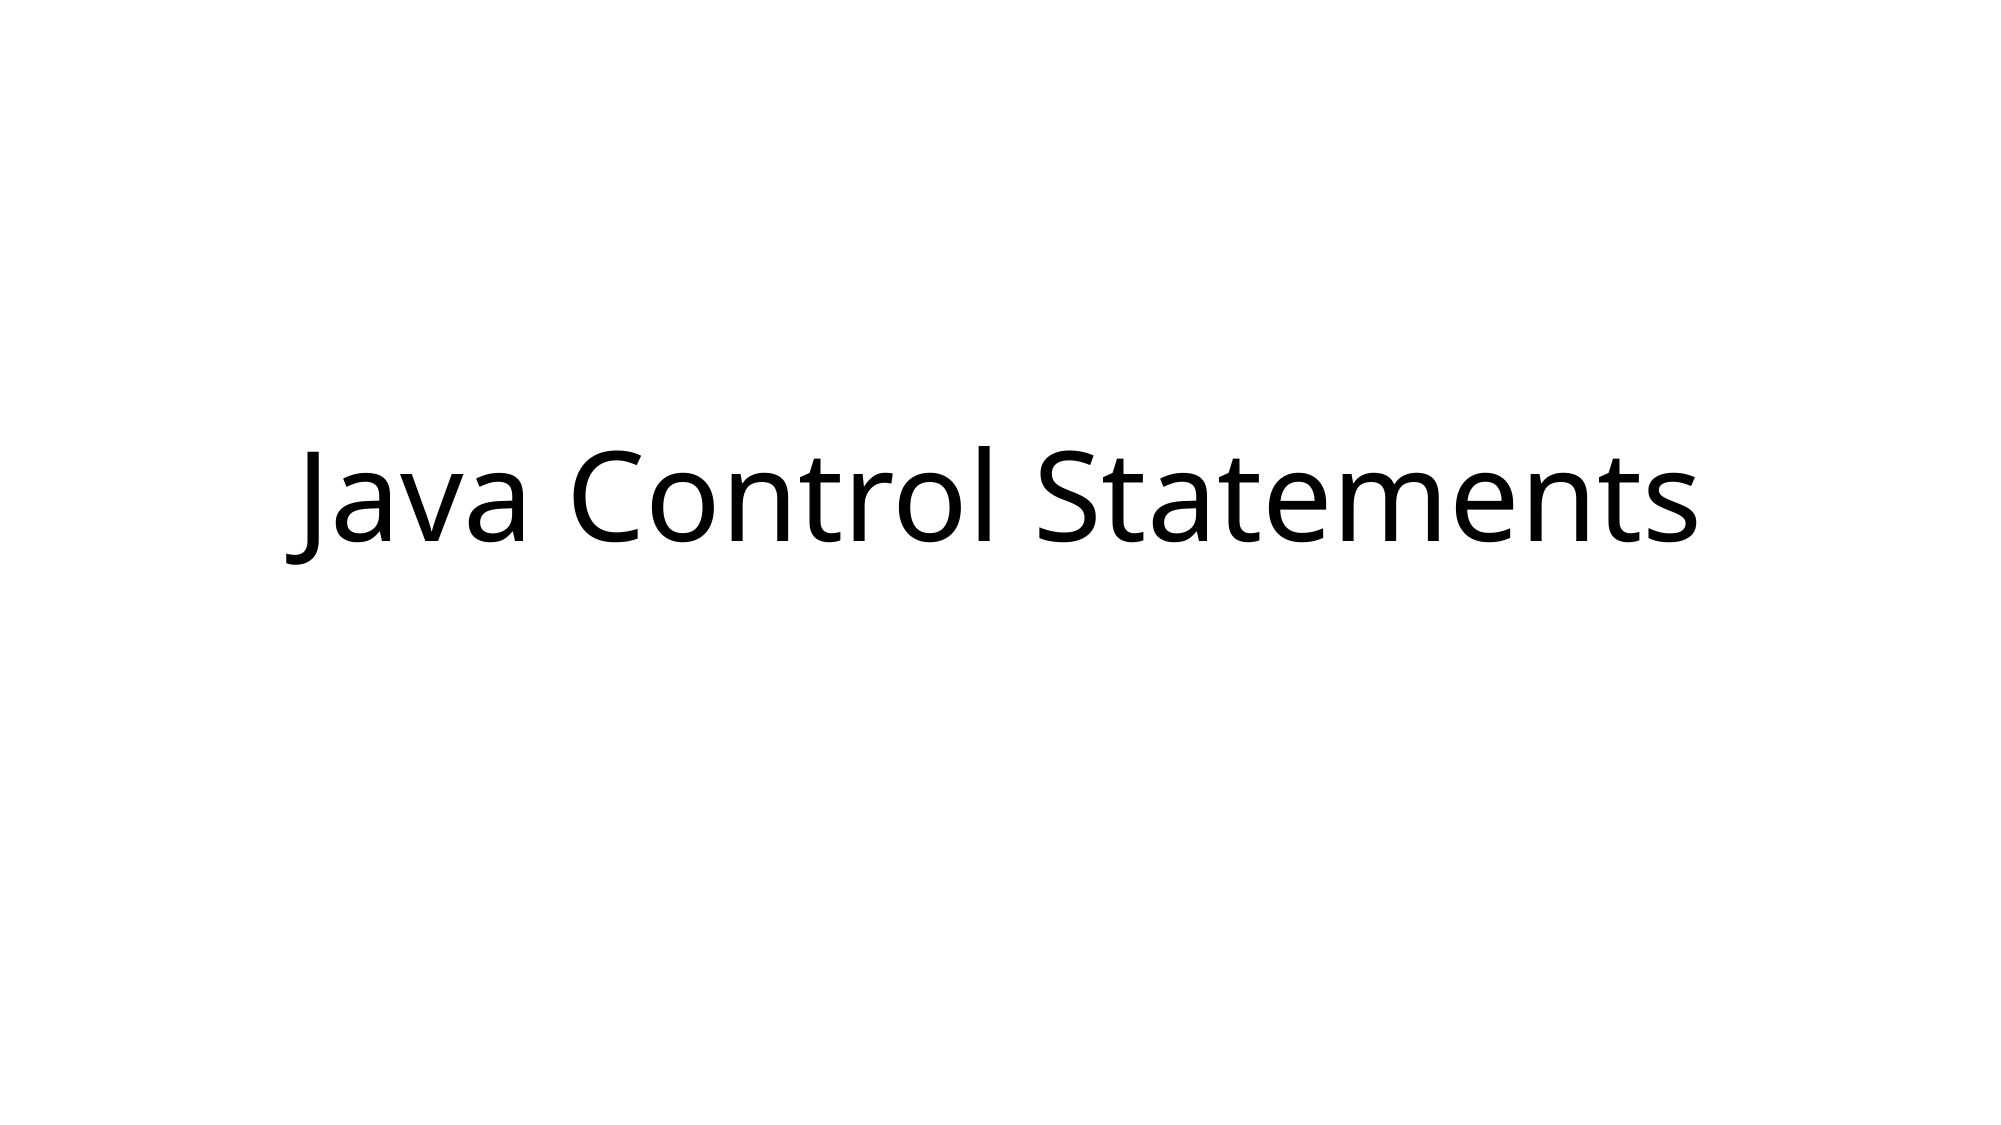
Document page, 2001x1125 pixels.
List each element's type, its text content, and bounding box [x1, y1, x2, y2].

title Java Control Statements [249, 184, 1750, 576]
